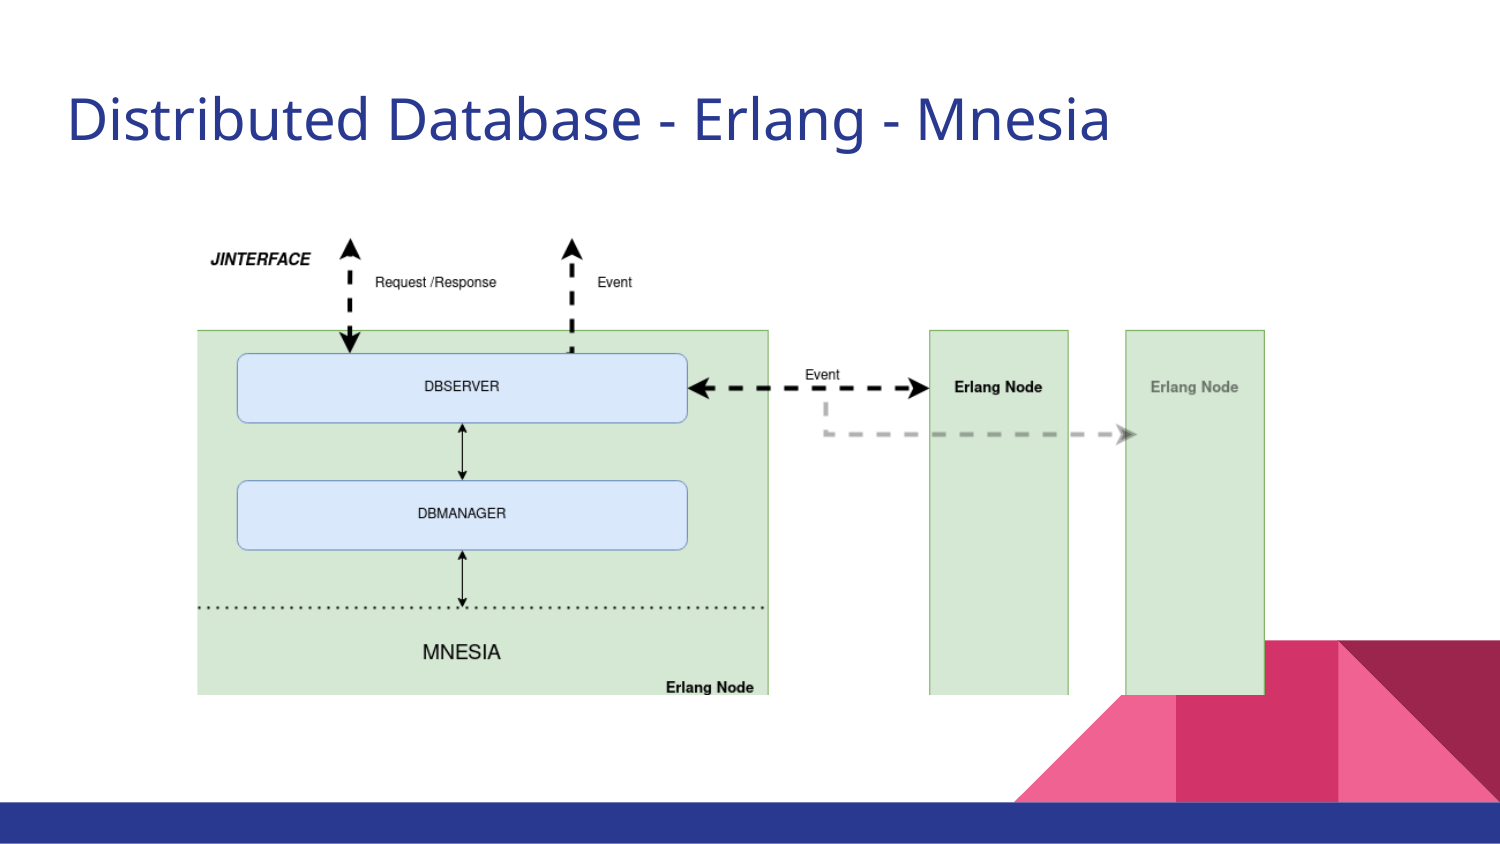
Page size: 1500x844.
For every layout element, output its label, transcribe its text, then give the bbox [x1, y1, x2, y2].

title Distributed Database - Erlang - Mnesia [51, 67, 1449, 167]
picture [197, 219, 1284, 695]
